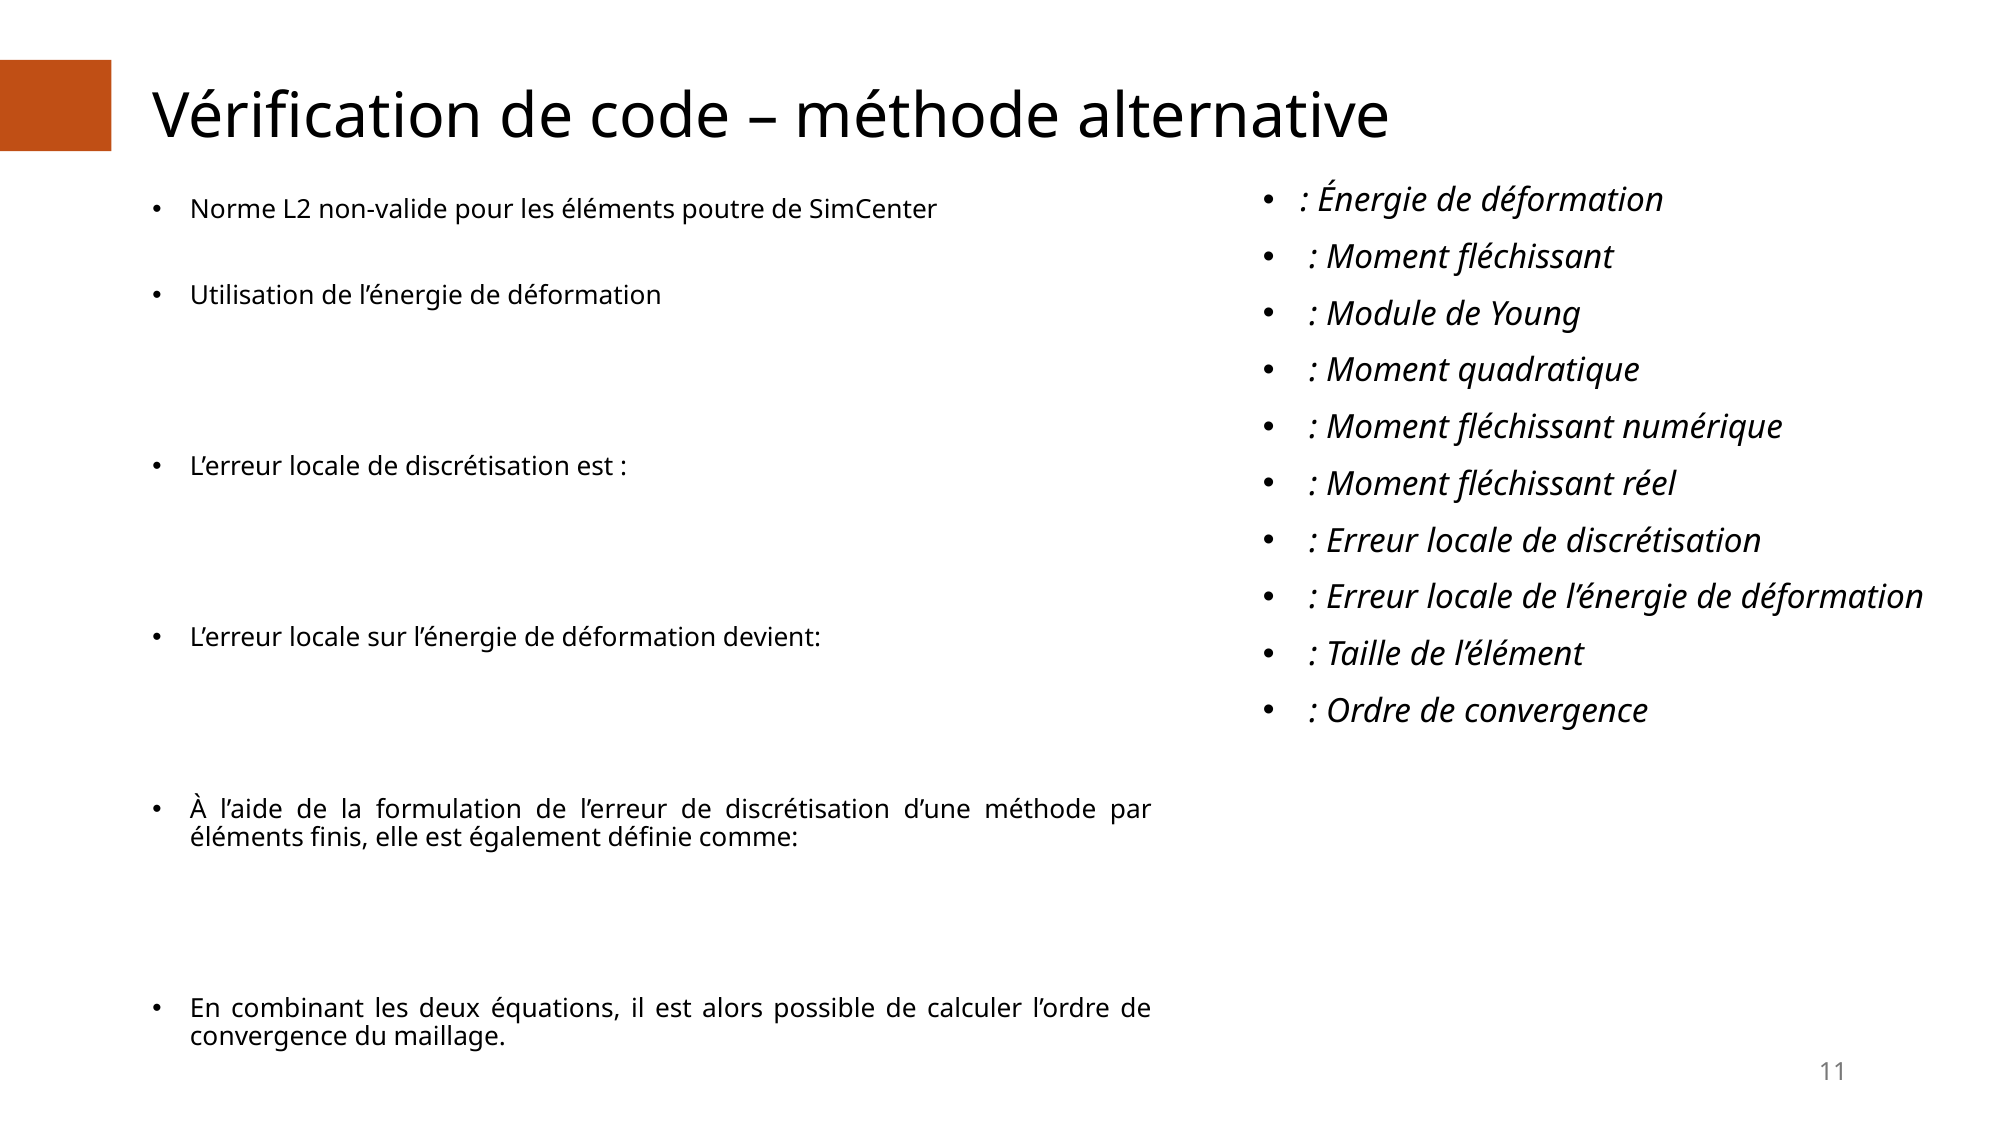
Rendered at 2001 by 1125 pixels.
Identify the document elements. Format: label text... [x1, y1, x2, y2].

text_box [0, 58, 113, 153]
title Vérification de code – méthode alternative [137, 59, 1665, 176]
slide_number 11 [1412, 1042, 1863, 1103]
